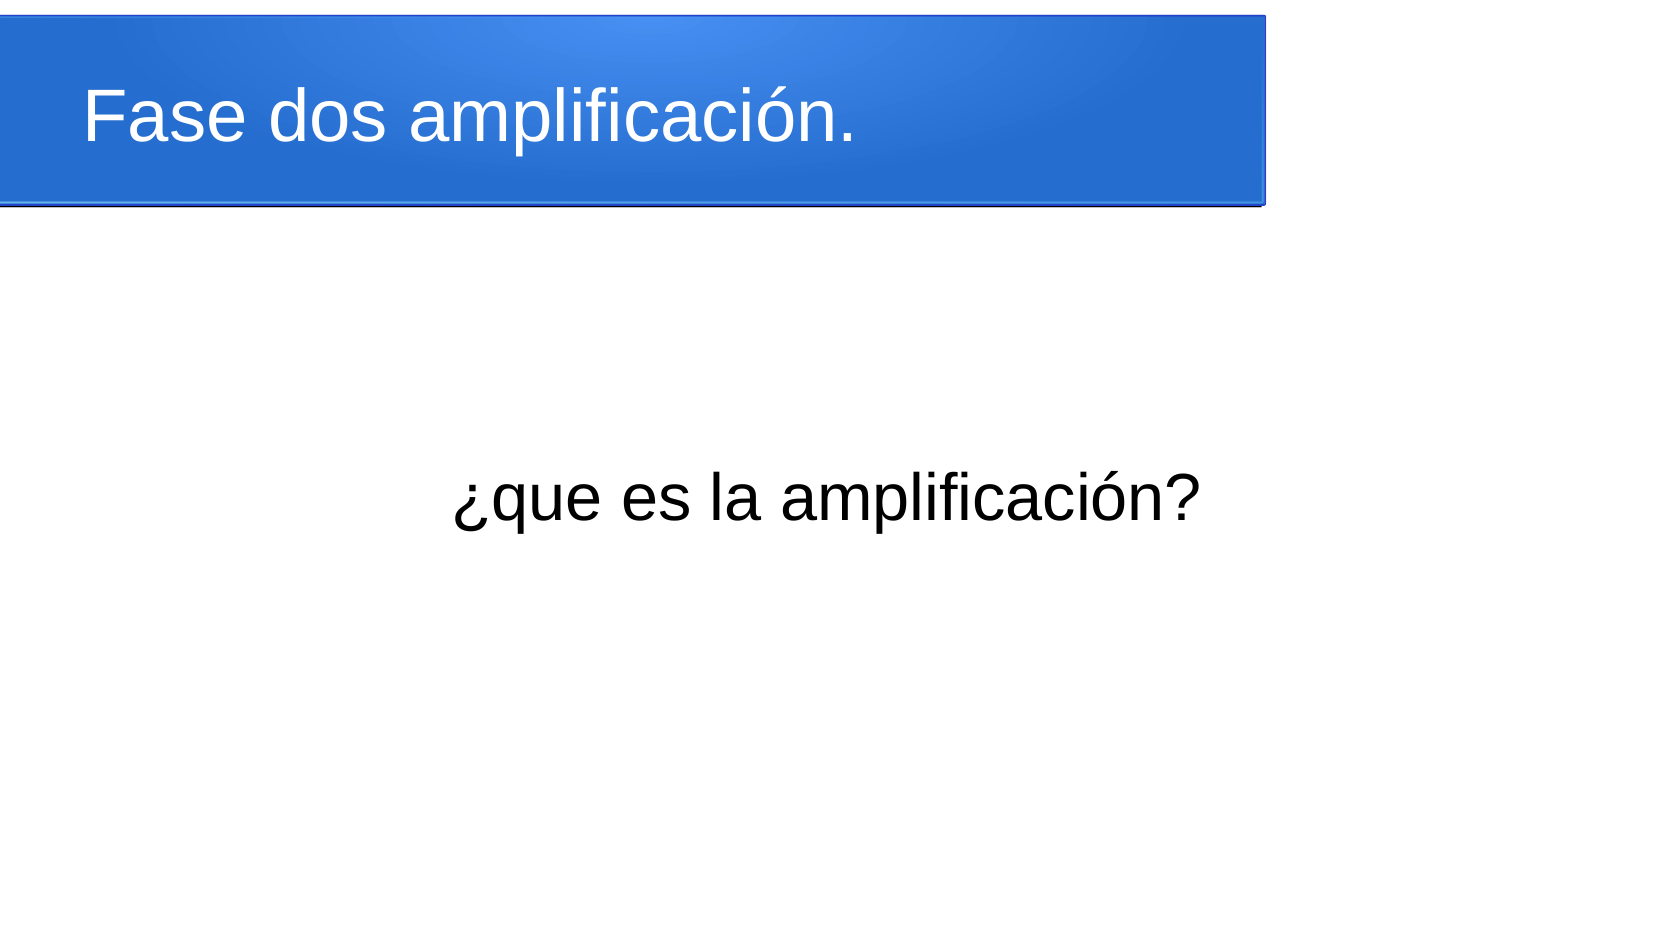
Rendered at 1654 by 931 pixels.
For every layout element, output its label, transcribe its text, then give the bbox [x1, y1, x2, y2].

text_box Fase dos amplificación. [82, 67, 1235, 157]
text_box ¿que es la amplificación? [82, 454, 1571, 535]
picture [0, 13, 1269, 211]
